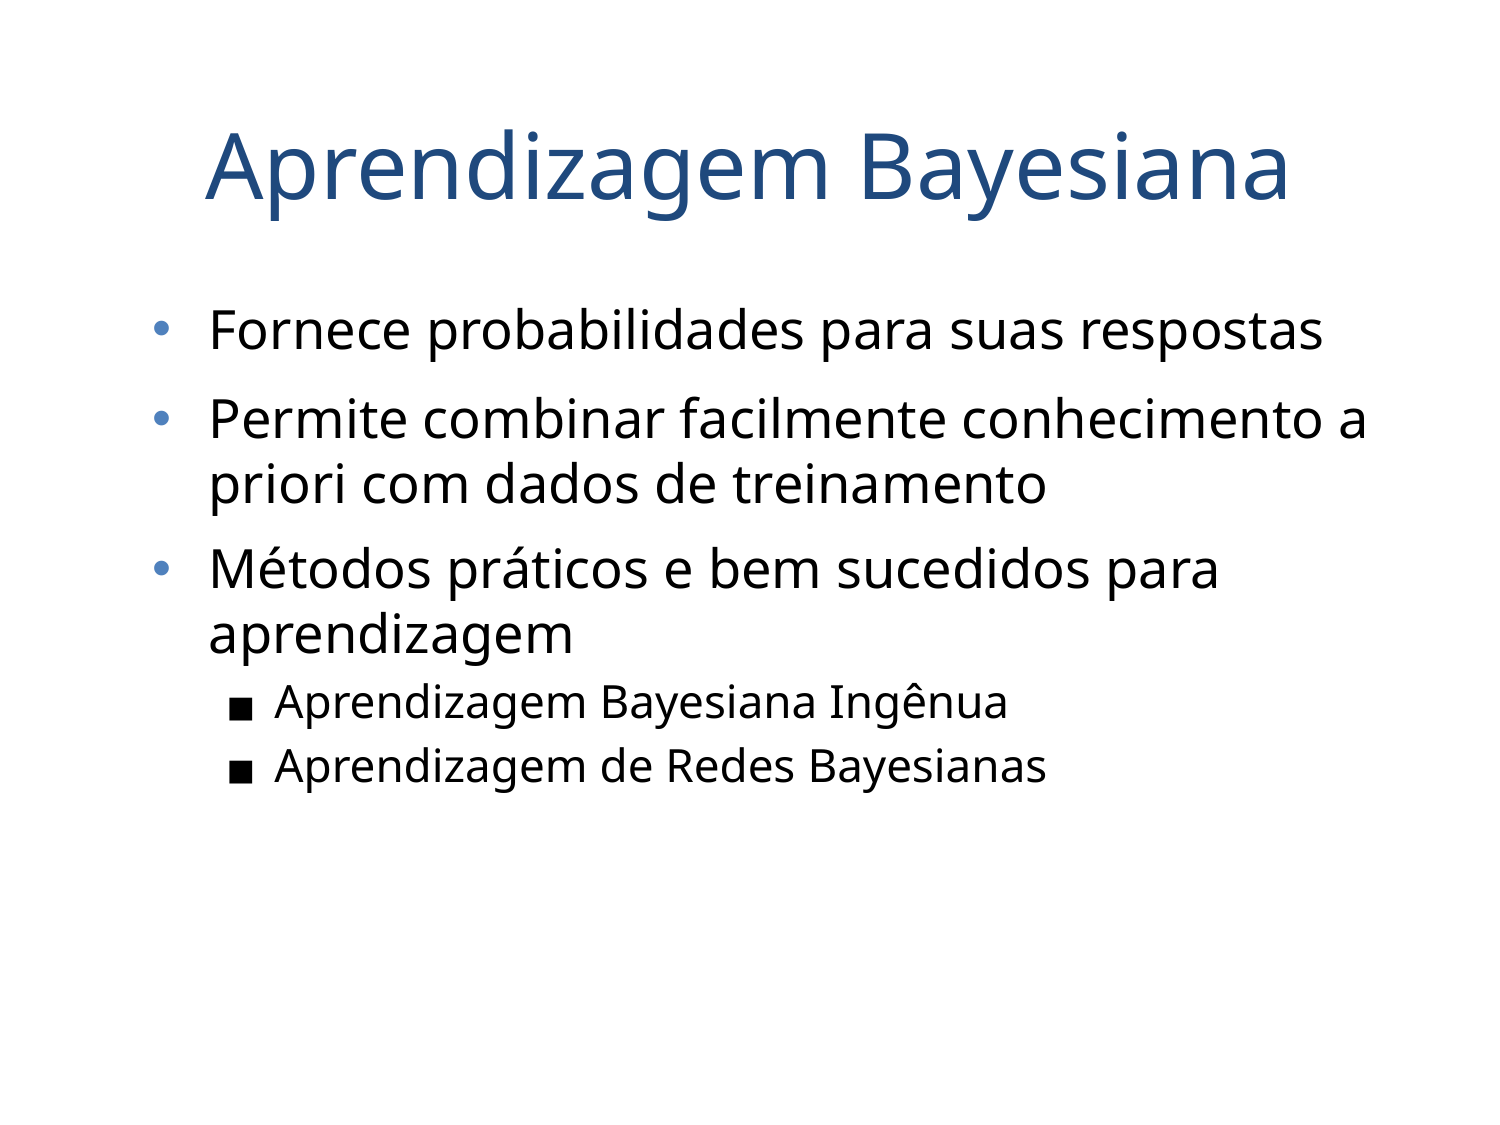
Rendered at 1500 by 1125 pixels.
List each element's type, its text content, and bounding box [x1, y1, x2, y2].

text_box Aprendizagem Bayesiana [37, 37, 1463, 225]
text_box Fornece probabilidades para suas respostas Permite combinar facilmente conhecimento a priori com dados de treinamento Métodos práticos e bem sucedidos para aprendizagem Aprendizagem Bayesiana Ingênua Aprendizagem de Redes Bayesianas [137, 287, 1438, 1050]
